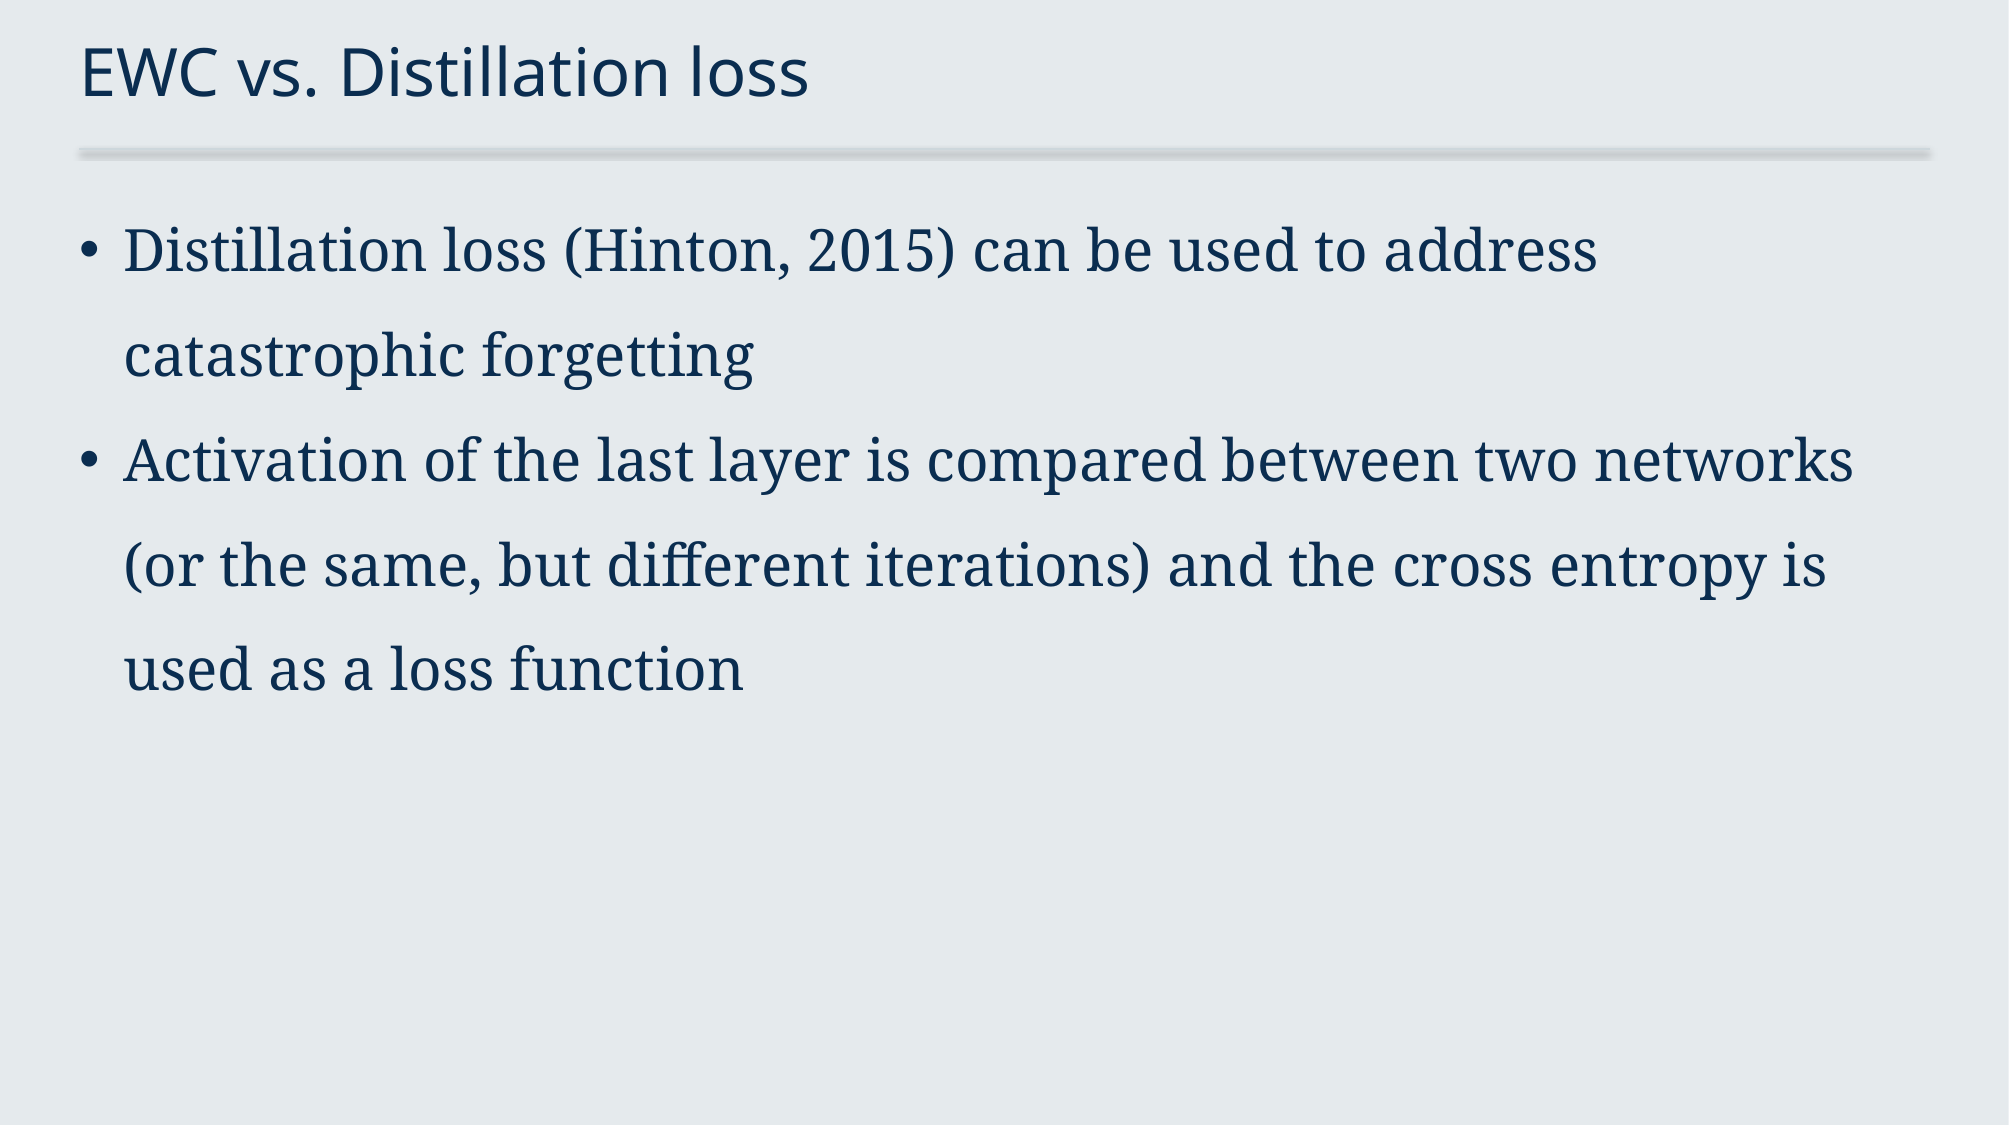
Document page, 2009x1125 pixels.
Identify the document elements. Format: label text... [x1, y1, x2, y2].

title EWC vs. Distillation loss [79, 29, 1930, 148]
list Distillation loss (Hinton, 2015) can be used to address catastrophic forgetting Activation of the last layer is compared between two networks (or the same, but different iterations) and the cross entropy is used as a loss function [79, 178, 1930, 976]
